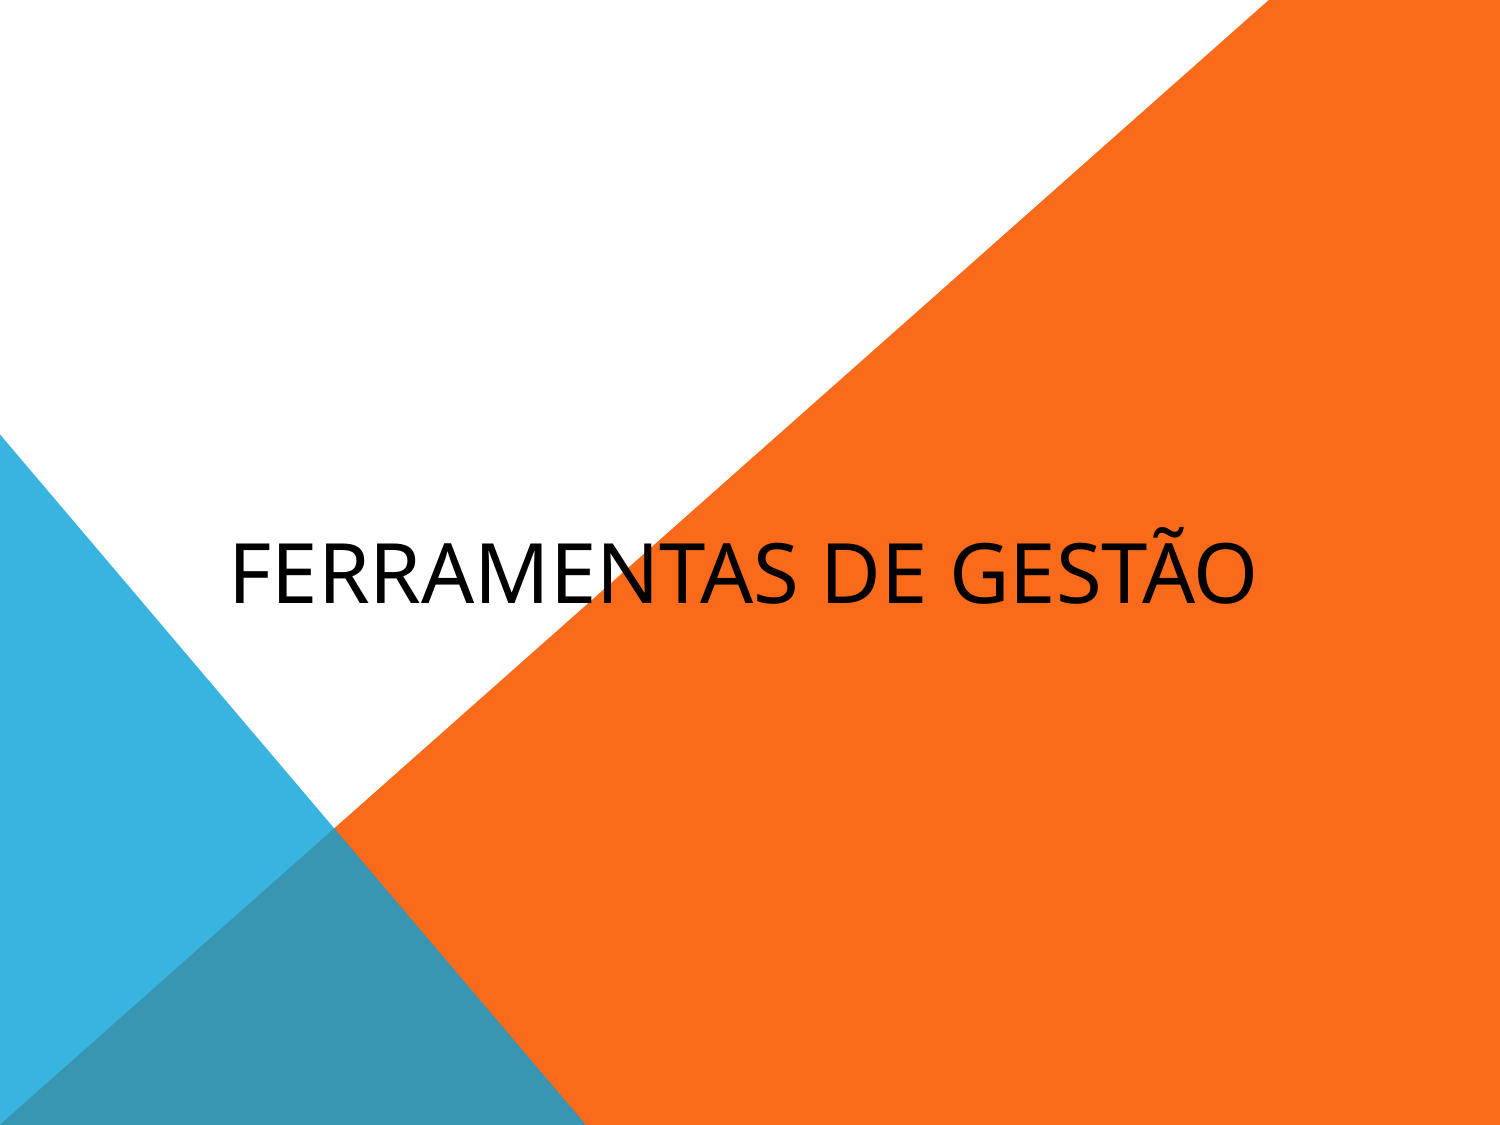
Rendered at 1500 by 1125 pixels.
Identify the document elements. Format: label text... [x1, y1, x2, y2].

title Ferramentas de Gestão [112, 456, 1376, 622]
